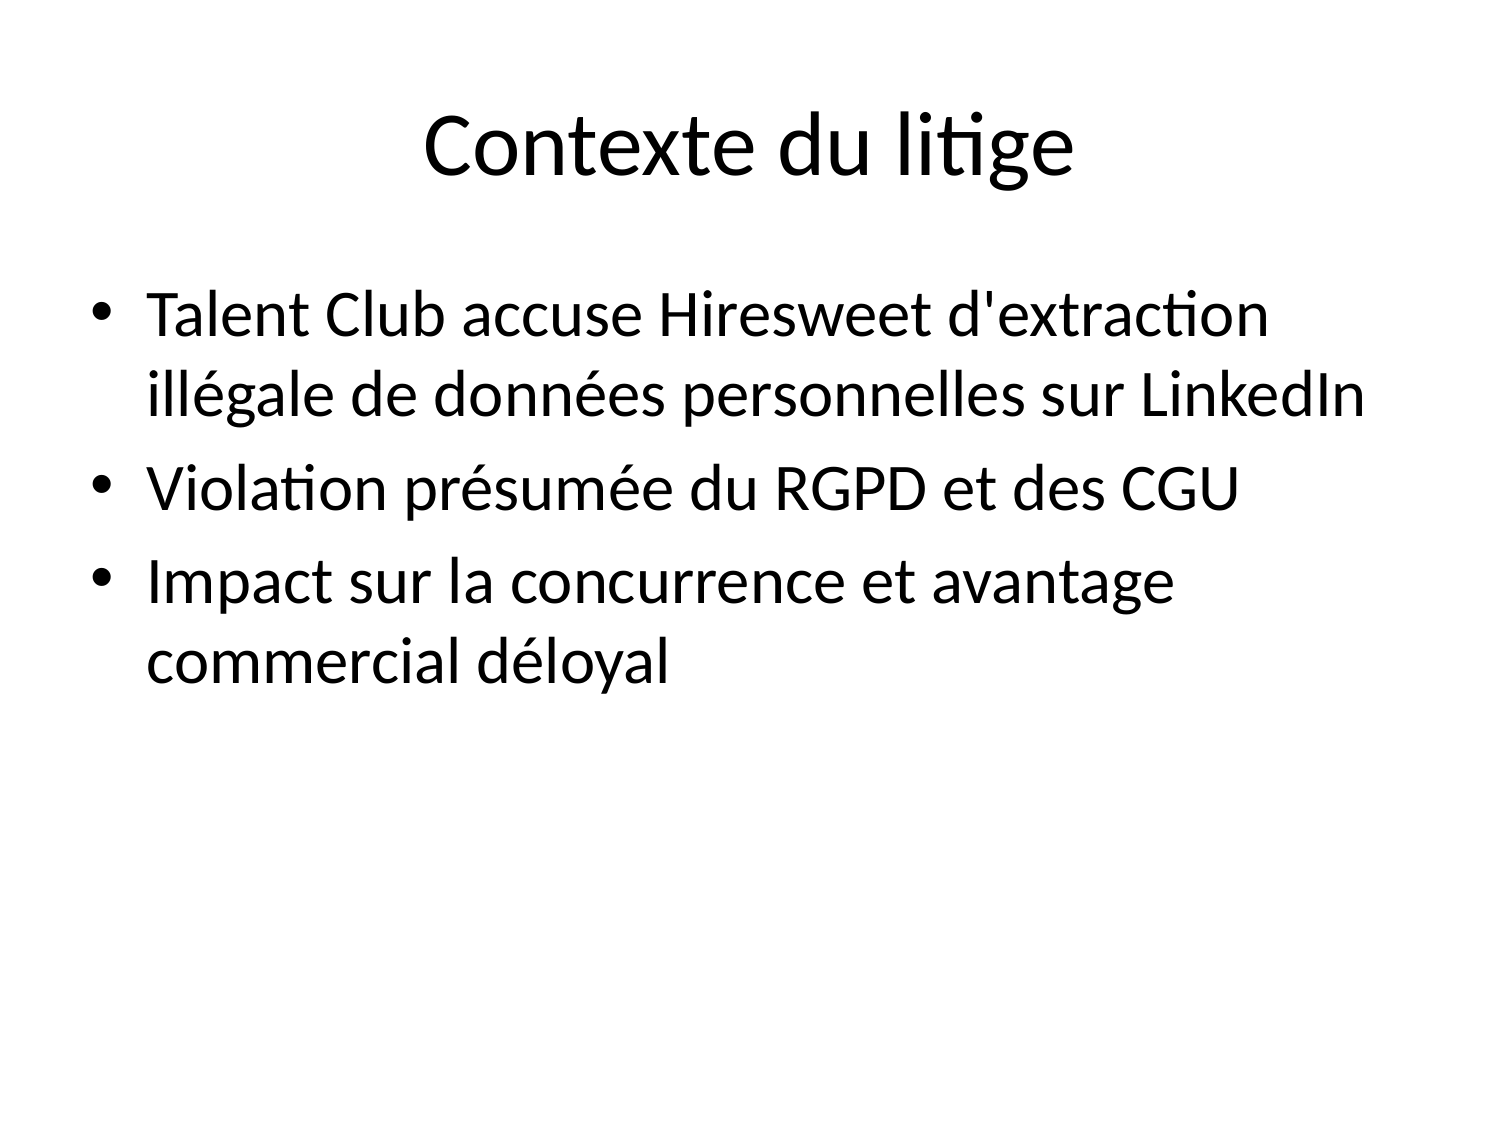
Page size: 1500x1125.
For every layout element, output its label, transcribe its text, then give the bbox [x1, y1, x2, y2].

list Talent Club accuse Hiresweet d'extraction illégale de données personnelles sur LinkedIn Violation présumée du RGPD et des CGU Impact sur la concurrence et avantage commercial déloyal [75, 262, 1425, 1005]
title Contexte du litige [75, 45, 1425, 233]
